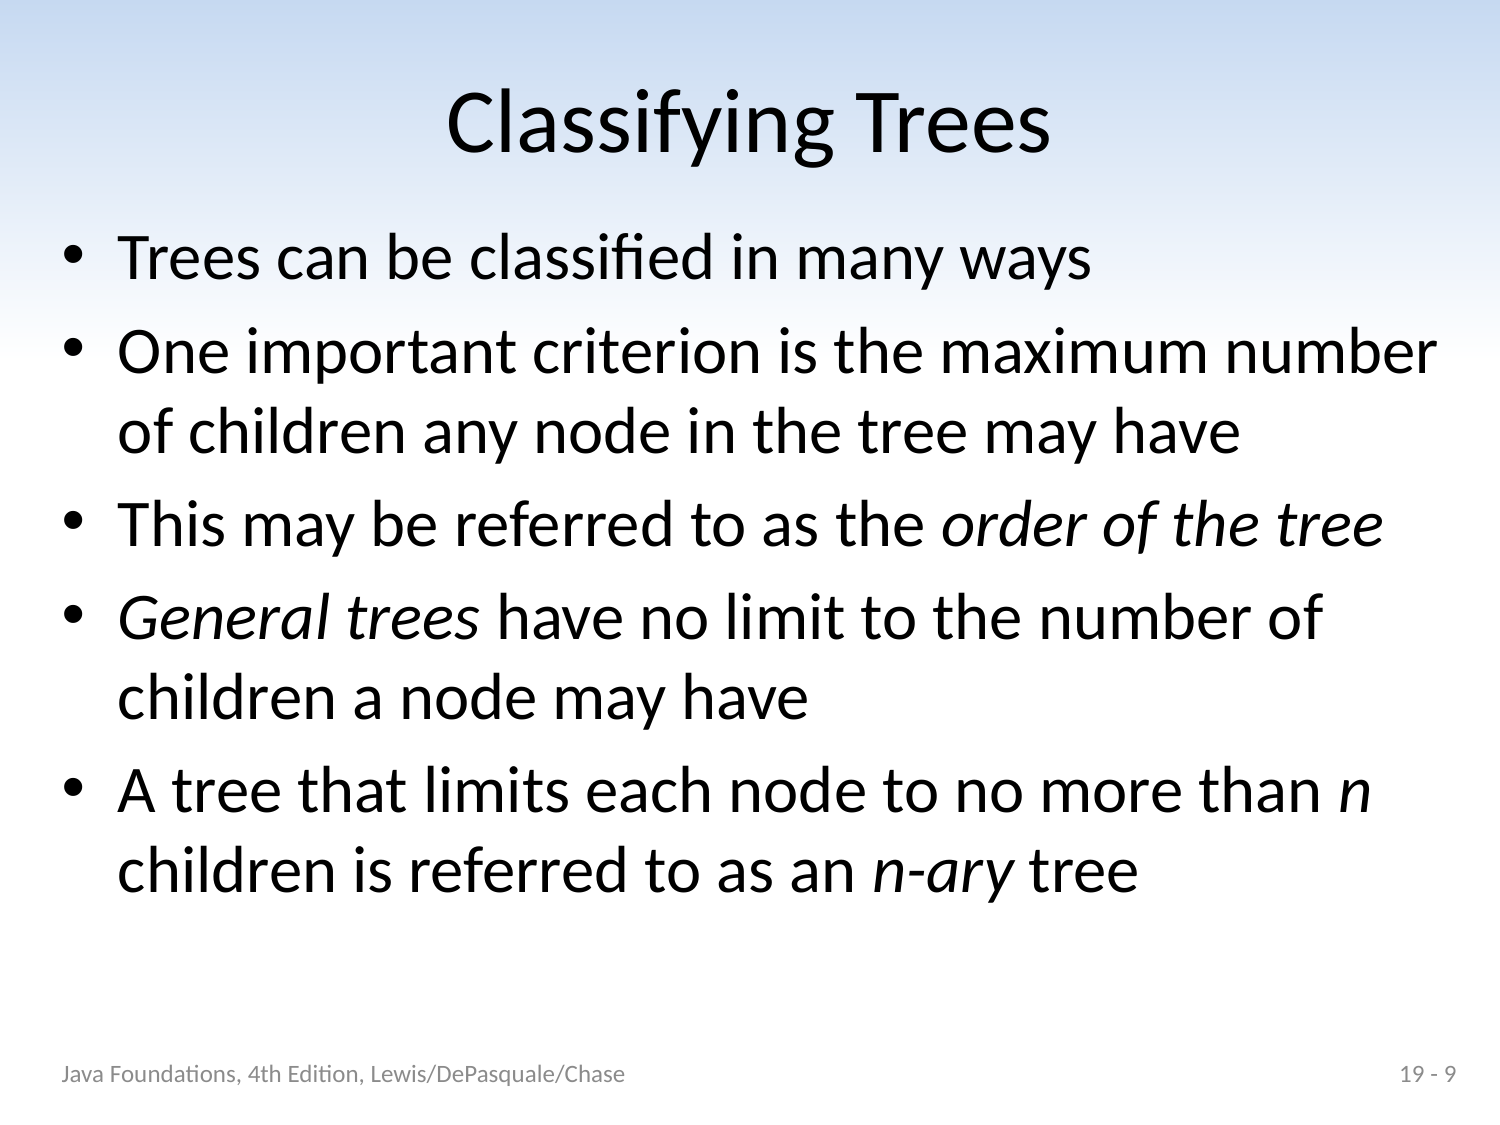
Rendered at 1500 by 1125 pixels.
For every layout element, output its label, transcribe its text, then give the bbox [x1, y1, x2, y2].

slide_number 19 - 9 [1121, 1042, 1472, 1103]
footer Java Foundations, 4th Edition, Lewis/DePasquale/Chase [46, 1042, 1121, 1103]
list Trees can be classified in many ways One important criterion is the maximum number of children any node in the tree may have This may be referred to as the order of the tree General trees have no limit to the number of children a node may have A tree that limits each node to no more than n children is referred to as an n-ary tree [46, 205, 1473, 1043]
title Classifying Trees [28, 45, 1473, 186]
